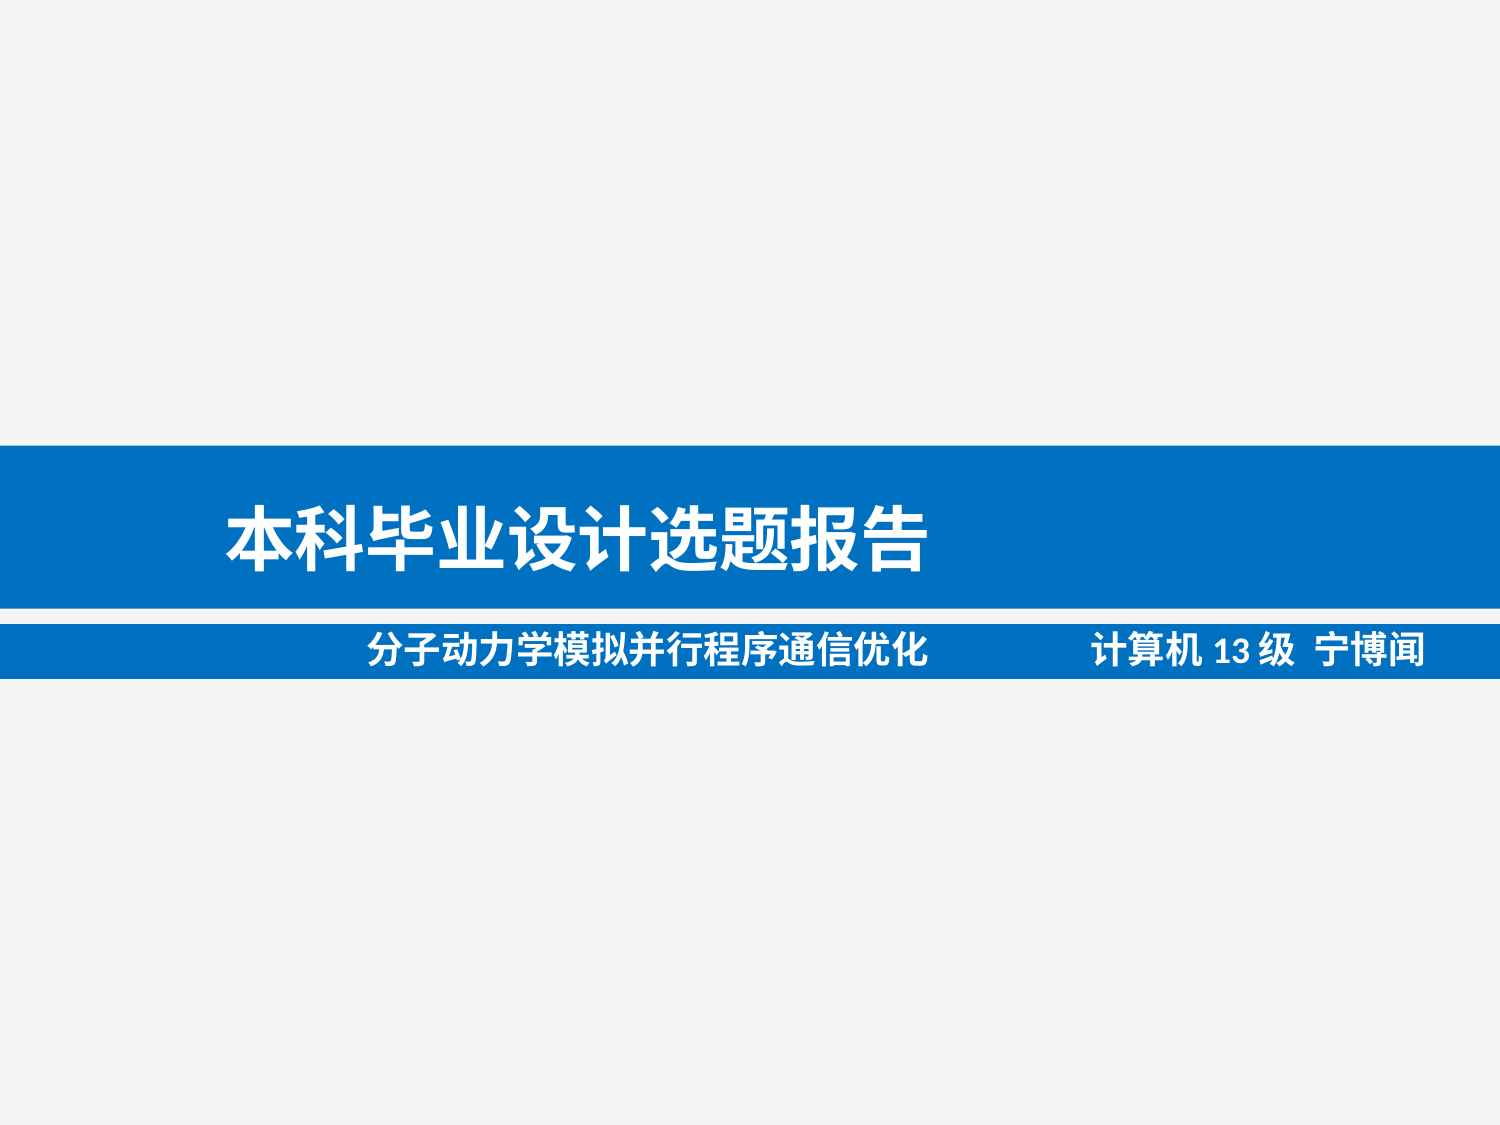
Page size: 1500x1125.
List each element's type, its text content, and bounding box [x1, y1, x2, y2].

text_box [0, 445, 1500, 610]
text_box [0, 623, 1500, 680]
text_box 分子动力学模拟并行程序通信优化 [252, 618, 1043, 678]
text_box 计算机13级 宁博闻 [1056, 618, 1460, 678]
text_box 本科毕业设计选题报告 [167, 465, 947, 587]
